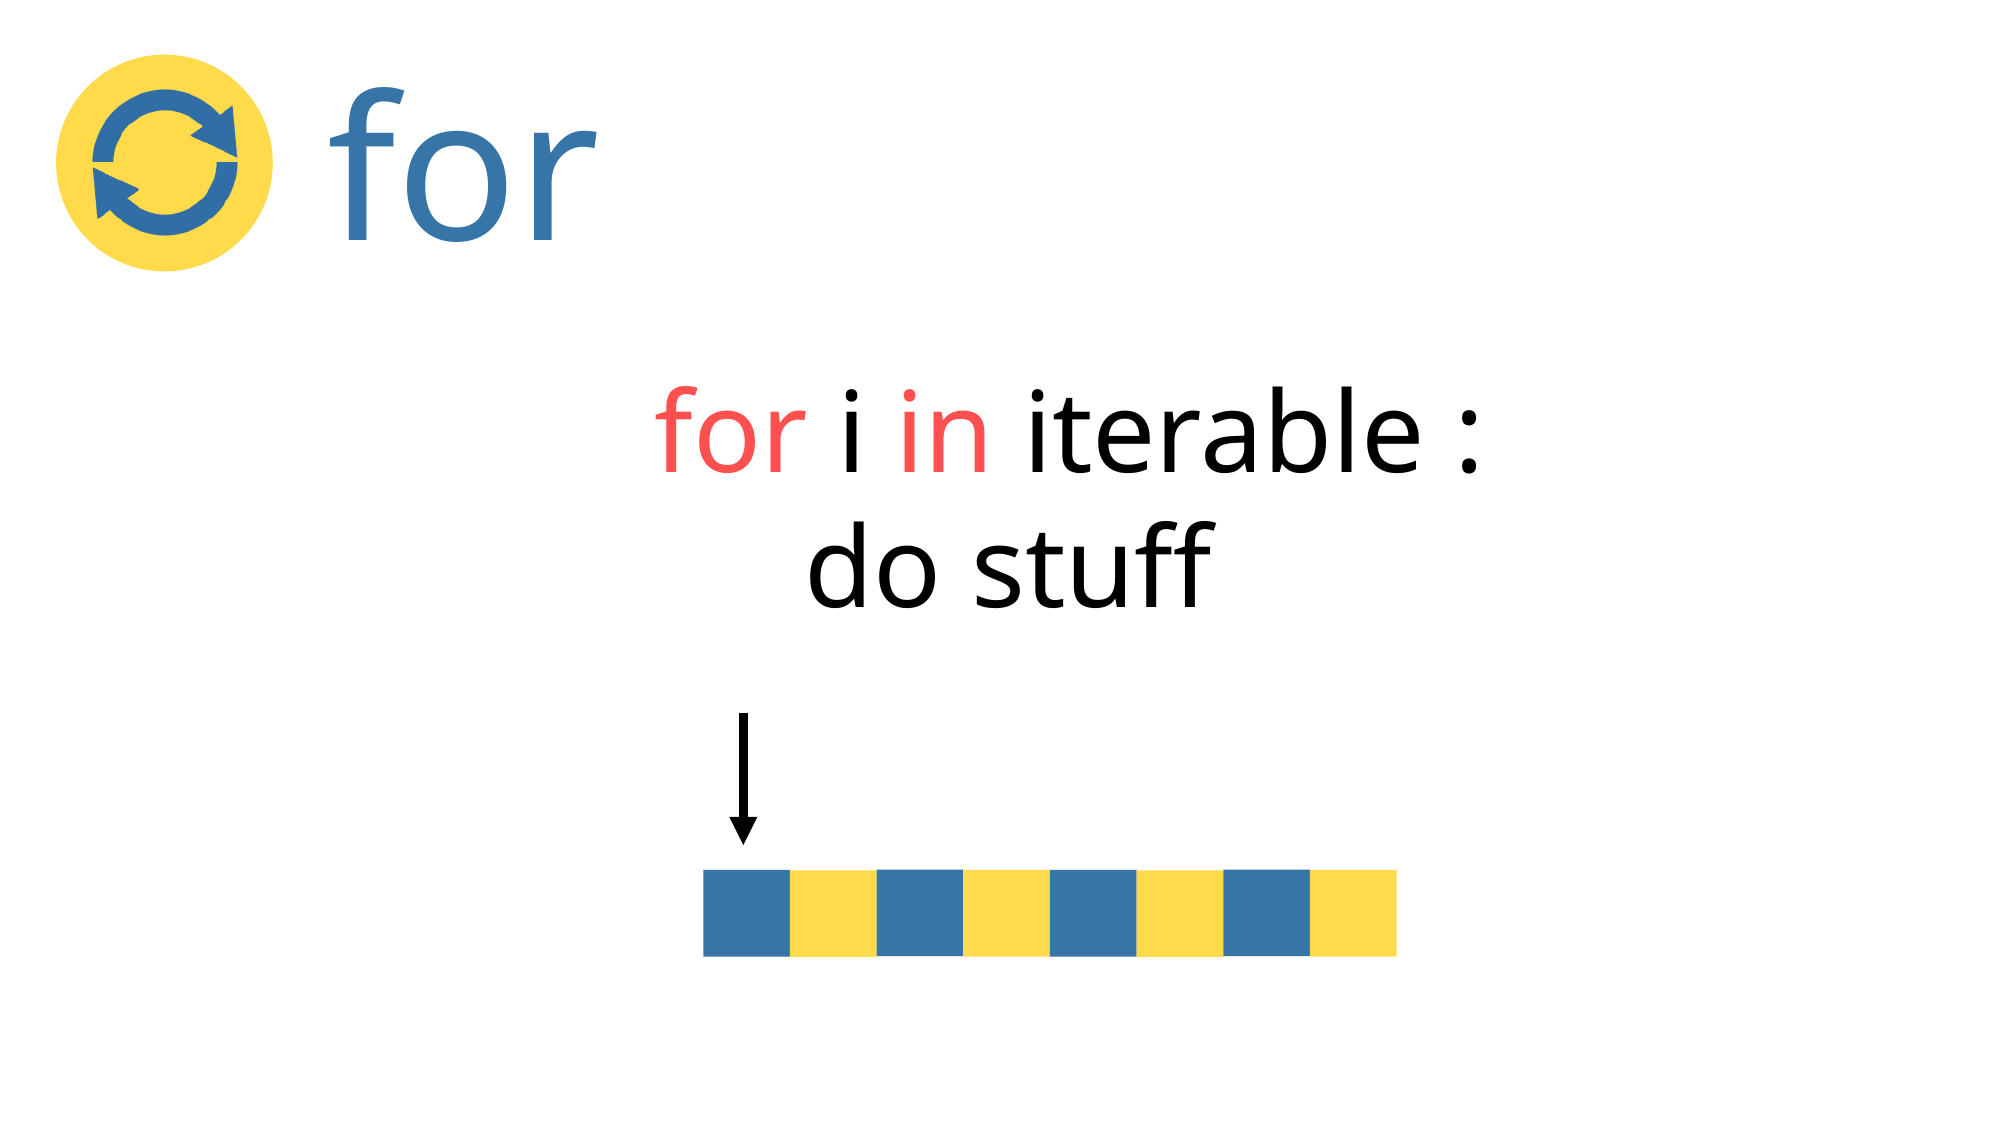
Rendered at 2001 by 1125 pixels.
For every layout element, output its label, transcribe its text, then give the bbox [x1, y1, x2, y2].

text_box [703, 869, 1397, 958]
text_box for i in iterable : do stuff [639, 352, 1664, 638]
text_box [56, 54, 273, 272]
text_box for [313, 33, 625, 288]
